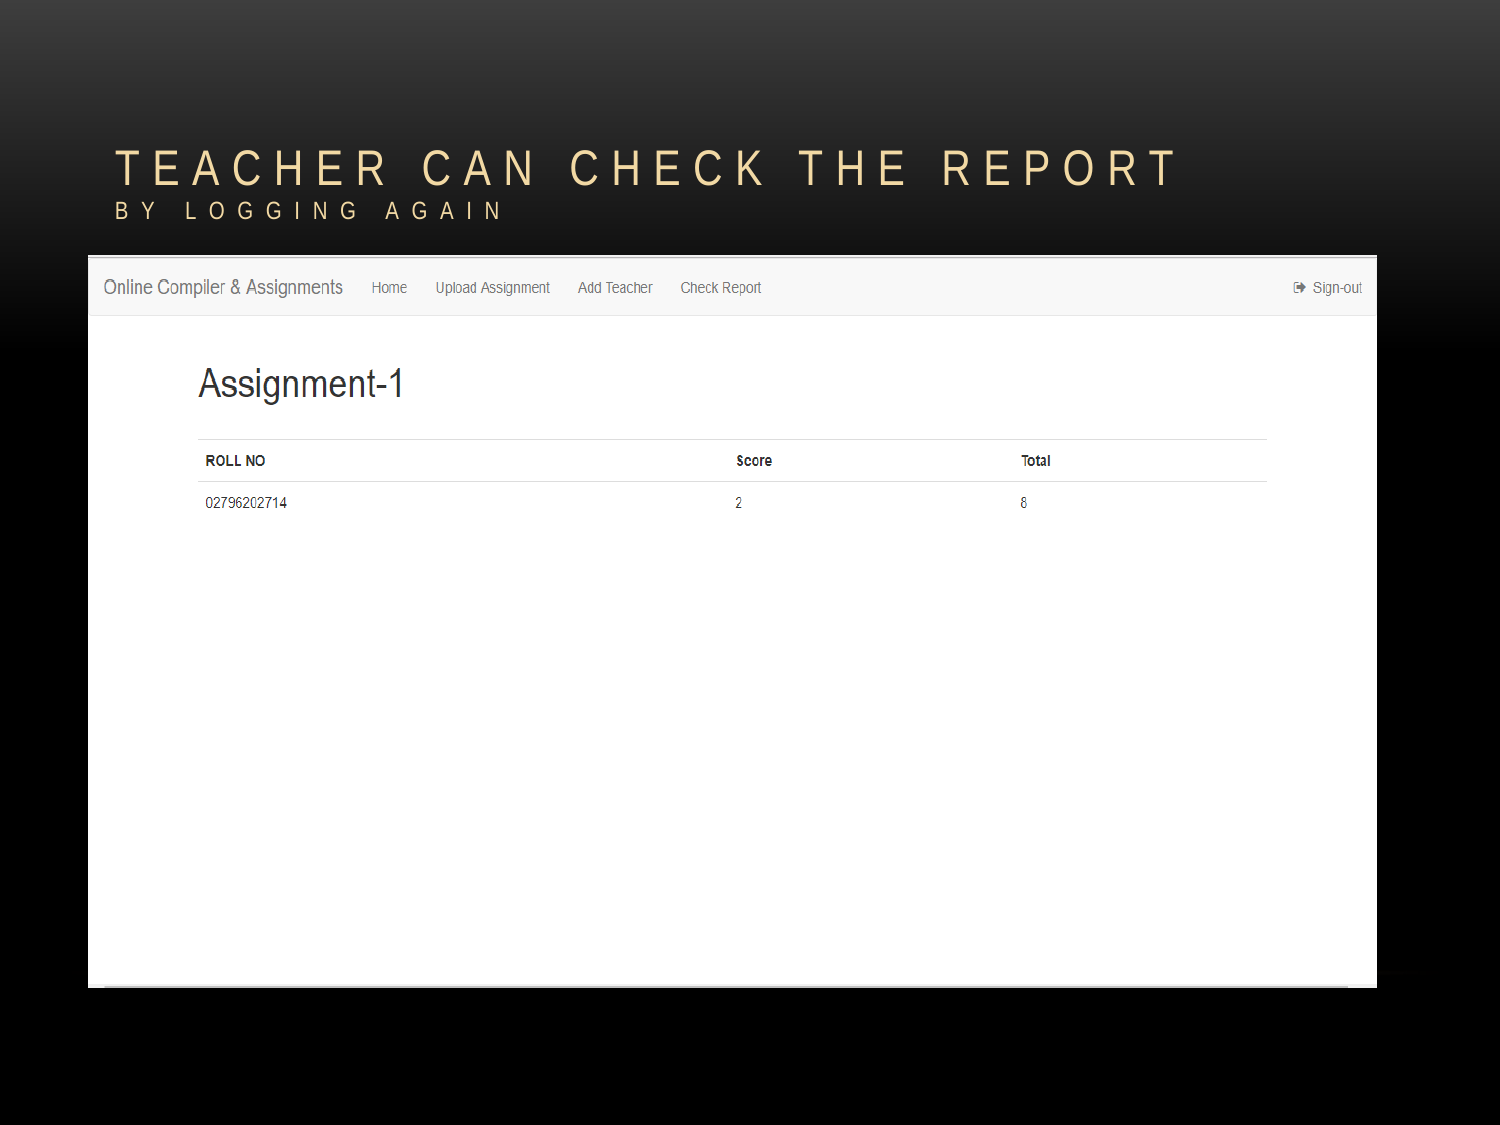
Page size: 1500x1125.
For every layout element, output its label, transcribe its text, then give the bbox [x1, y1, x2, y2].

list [88, 255, 1377, 988]
title TEACHER CAN CHECK THE REPORT BY LOGGING AGAIN [99, 90, 1400, 233]
picture [0, 0, 1500, 1125]
